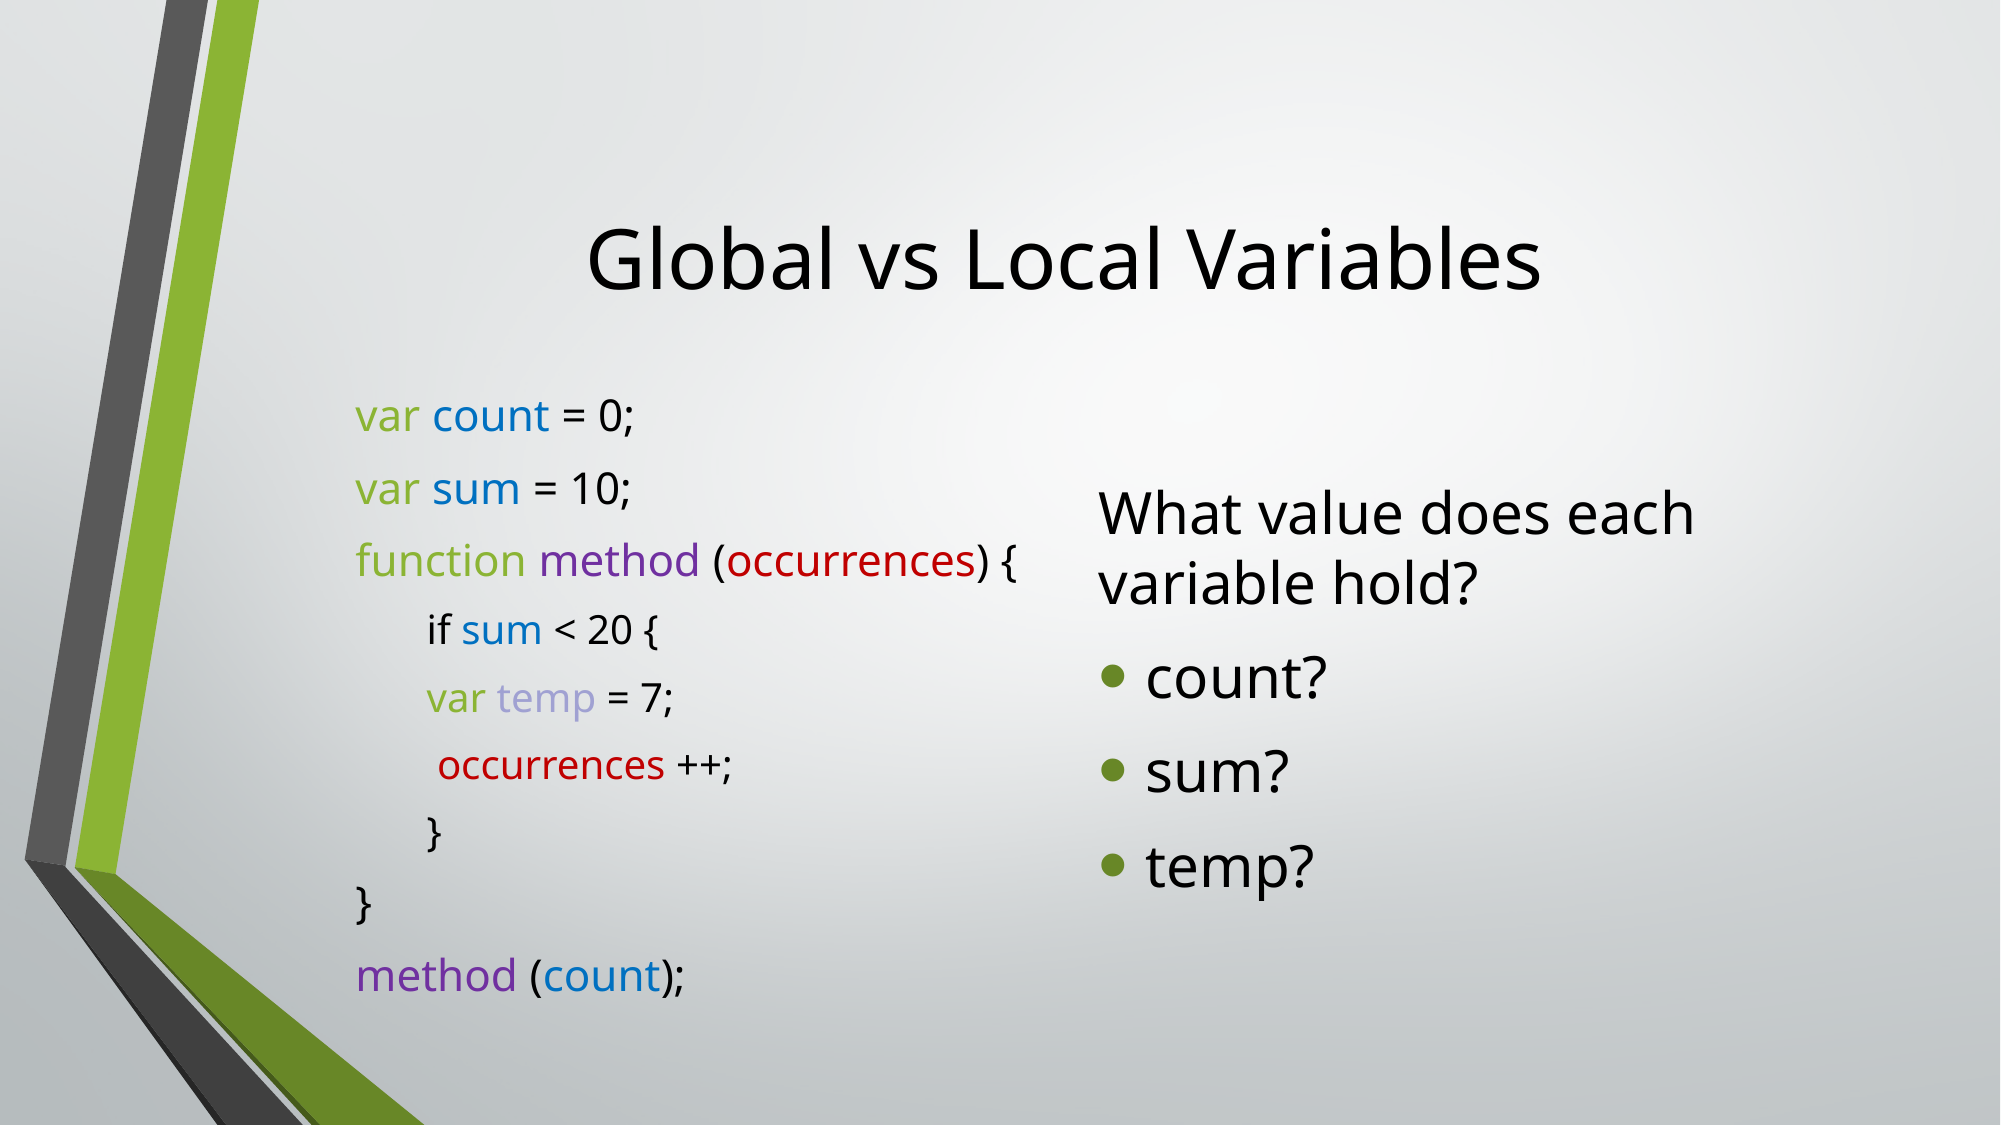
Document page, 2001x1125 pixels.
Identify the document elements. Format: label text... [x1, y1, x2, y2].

list What value does each variable hold? count? sum? temp? [1144, 378, 1887, 998]
title Global vs Local Variables [243, 112, 1887, 400]
text_box var count = 0; var sum = 10; function method (occurrences) { if sum < 20 { var temp = 7; occurrences ++; } } method (count); [340, 378, 1144, 1010]
